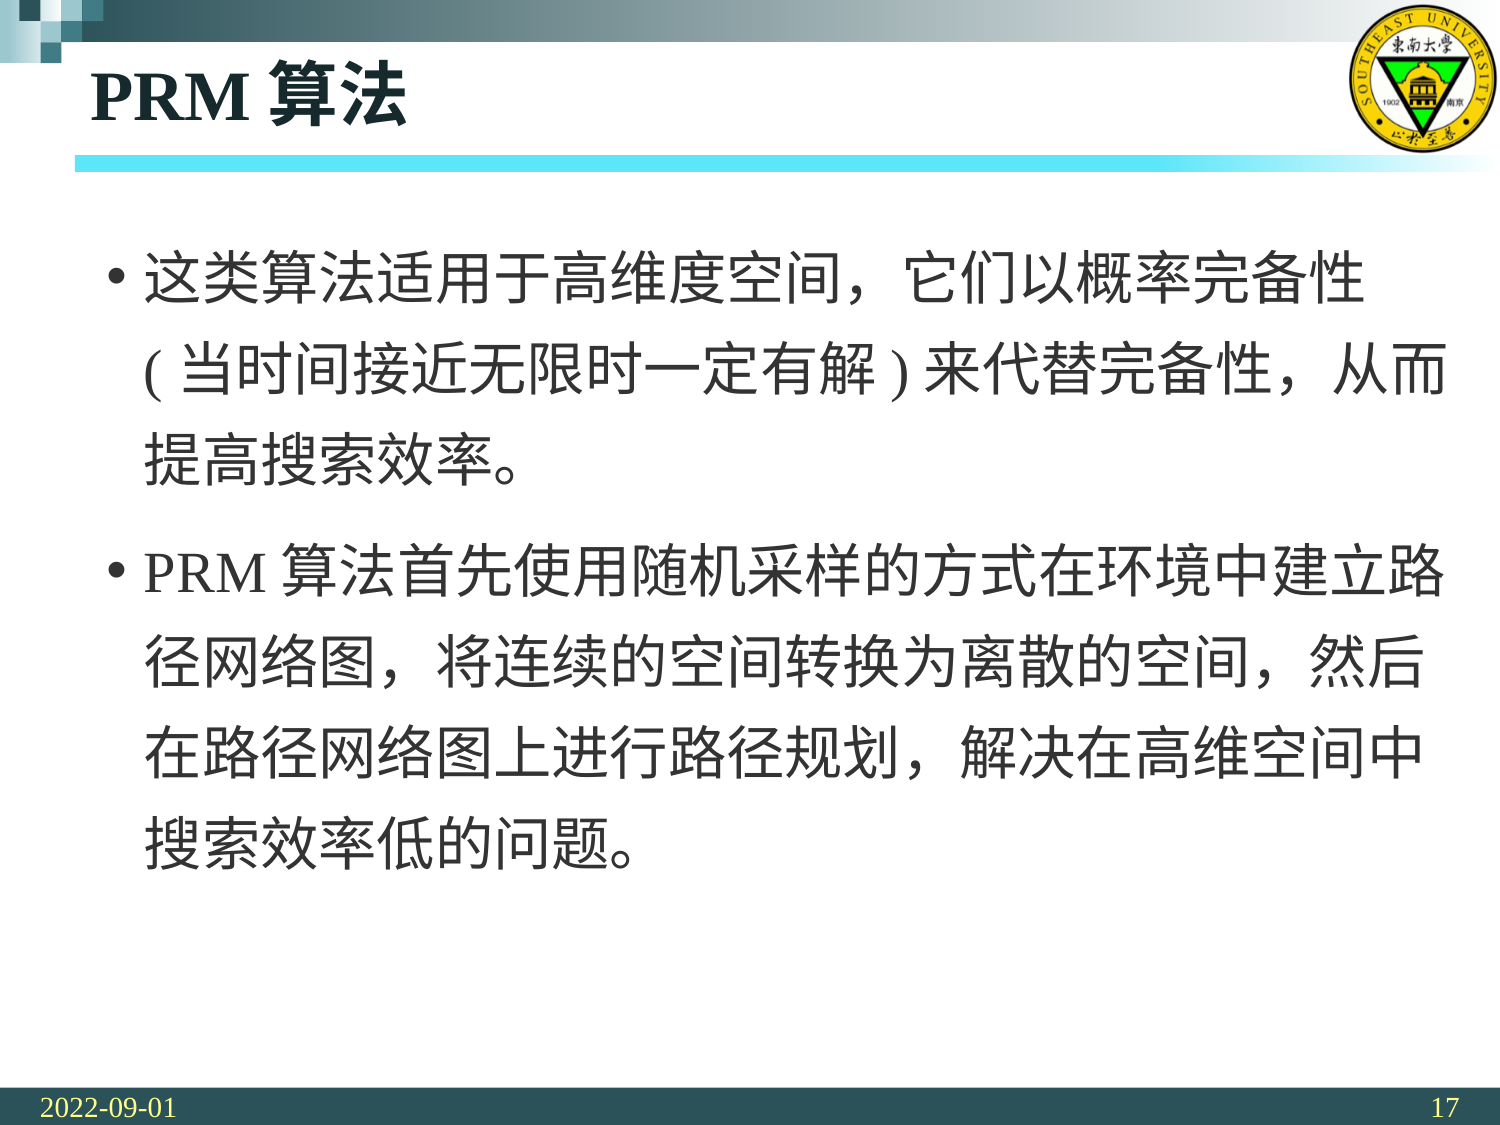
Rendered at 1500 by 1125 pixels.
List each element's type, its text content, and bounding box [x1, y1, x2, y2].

picture [1348, 3, 1498, 154]
text_box 这类算法适用于高维度空间，它们以概率完备性(当时间接近无限时一定有解)来代替完备性，从而提高搜索效率。 PRM算法首先使用随机采样的方式在环境中建立路径网络图，将连续的空间转换为离散的空间，然后在路径网络图上进行路径规划，解决在高维空间中搜索效率低的问题。 [91, 212, 1467, 1092]
slide_number 17 [1125, 1087, 1475, 1125]
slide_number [24, 1087, 375, 1125]
title PRM算法 [75, 46, 1383, 149]
